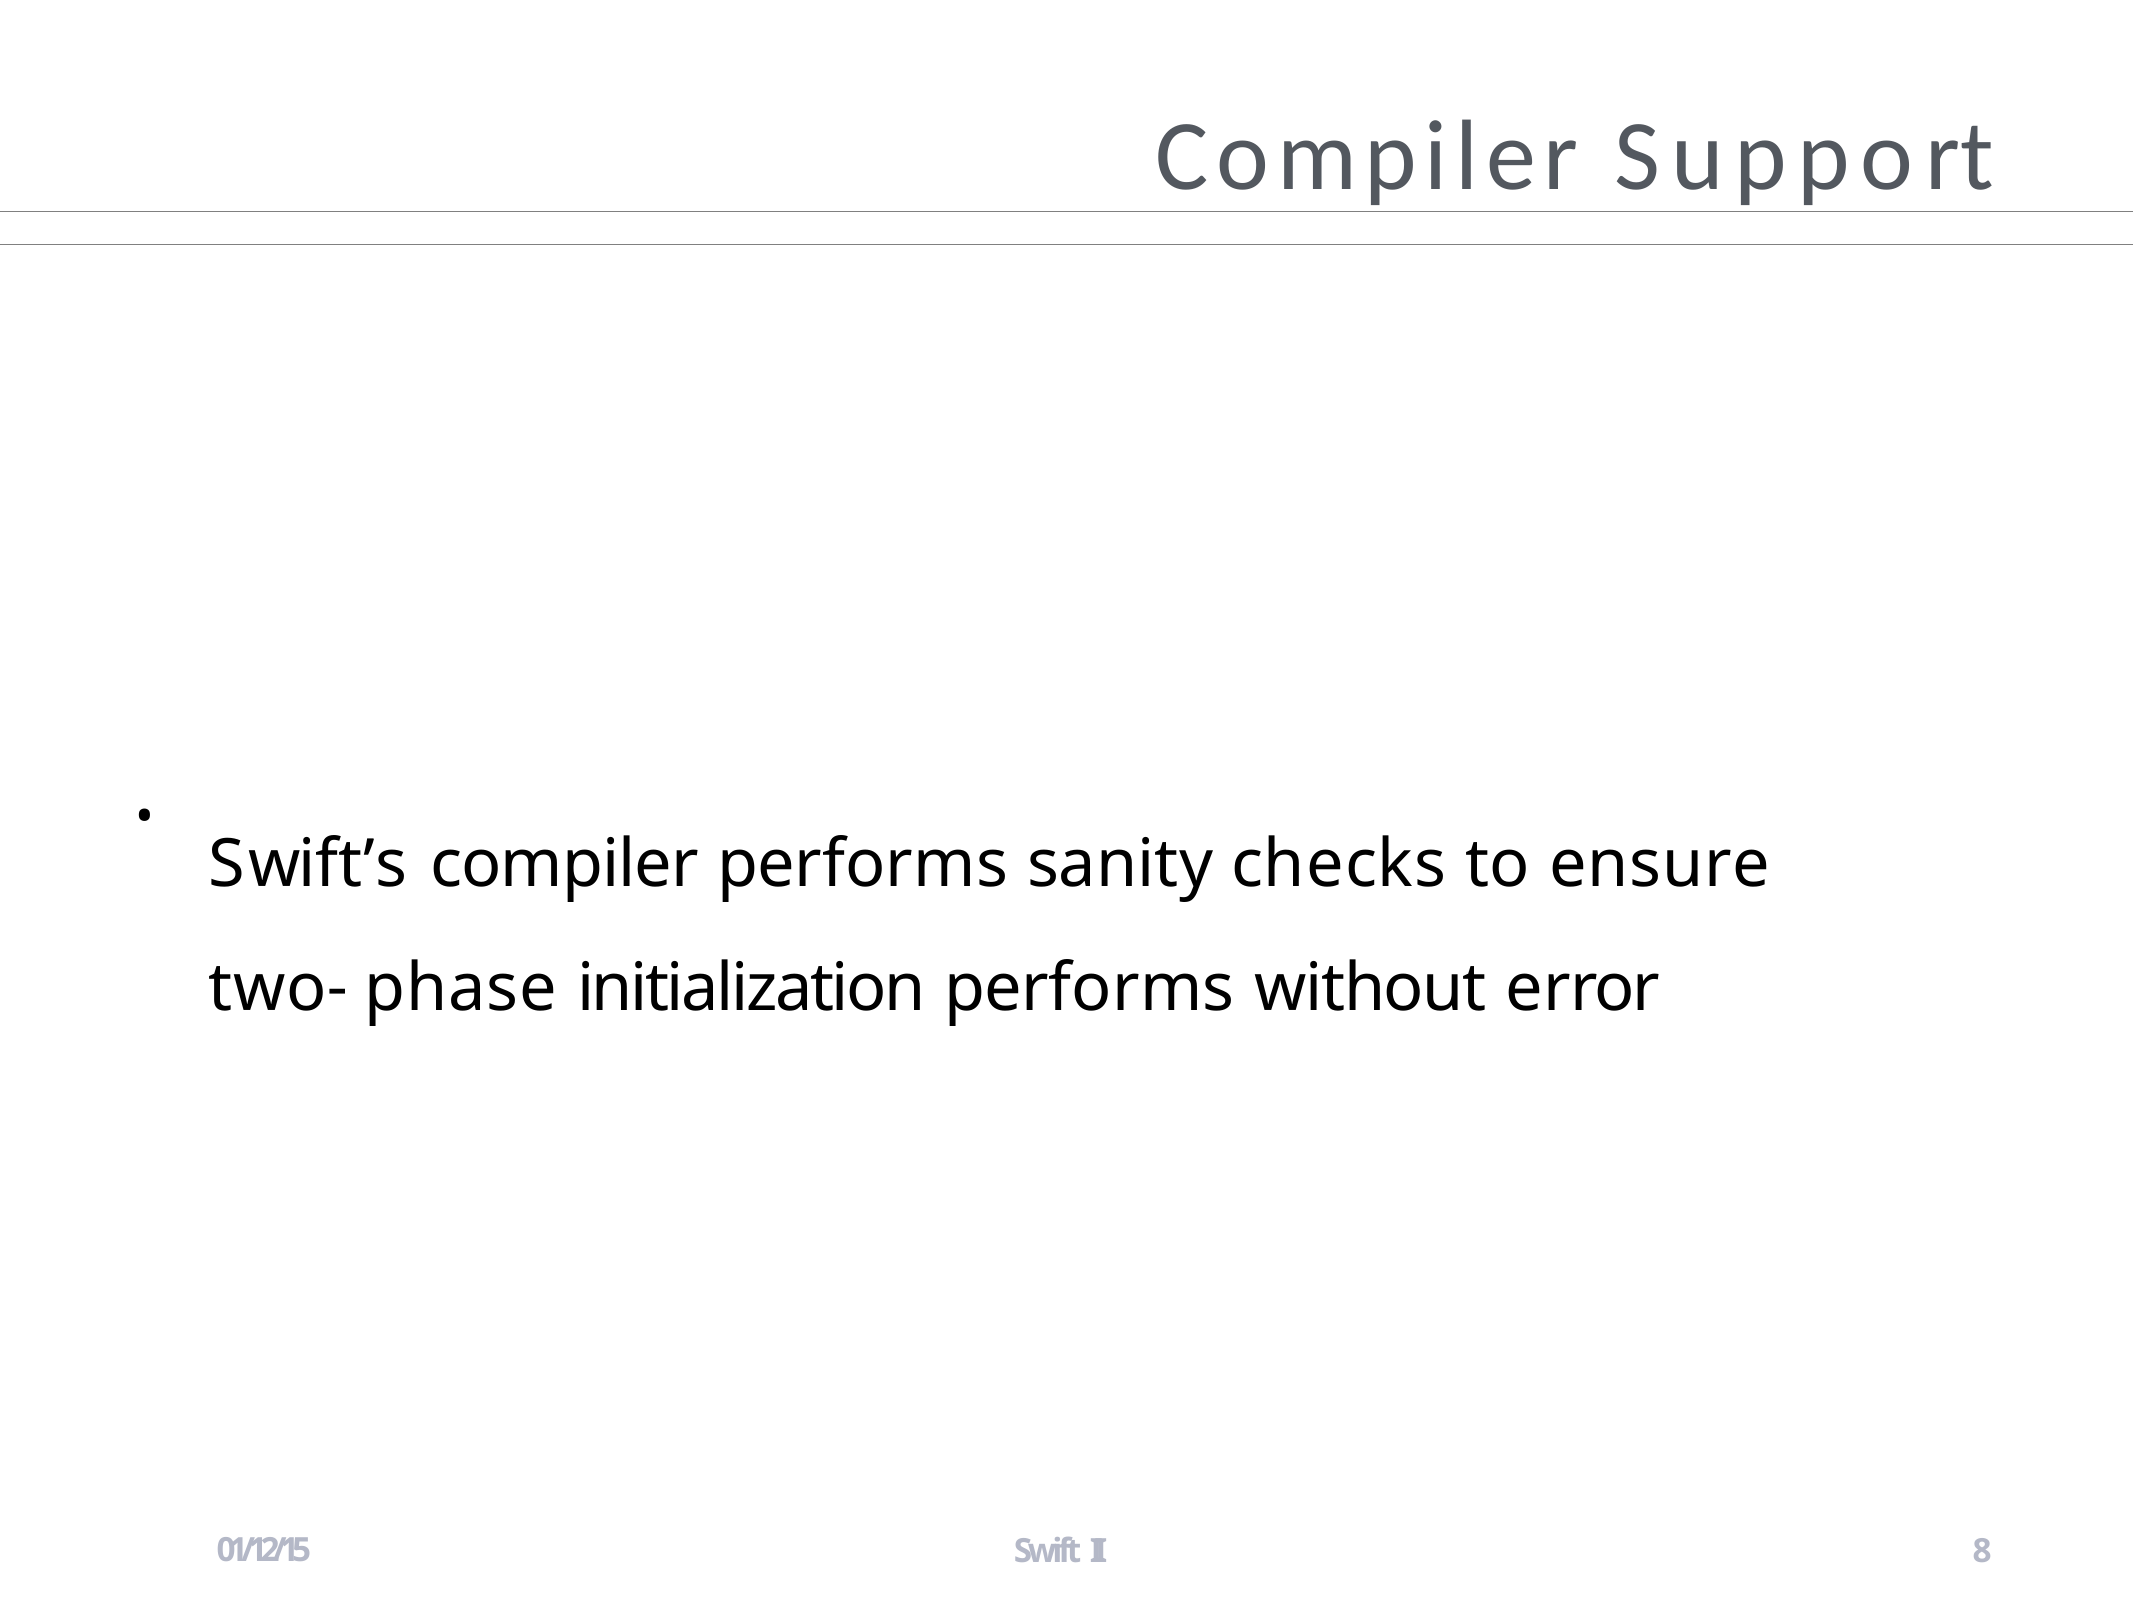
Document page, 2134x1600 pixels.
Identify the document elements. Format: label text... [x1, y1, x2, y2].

footer Swift II [1011, 1528, 1122, 1600]
text_box Swift’s compiler performs sanity checks to ensure two- phase initialization performs without error [206, 776, 1834, 1024]
title Compiler Support [133, 89, 2000, 358]
slide_number 8 [1959, 1528, 2004, 1600]
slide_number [214, 1528, 355, 1600]
text_box • [133, 783, 163, 844]
